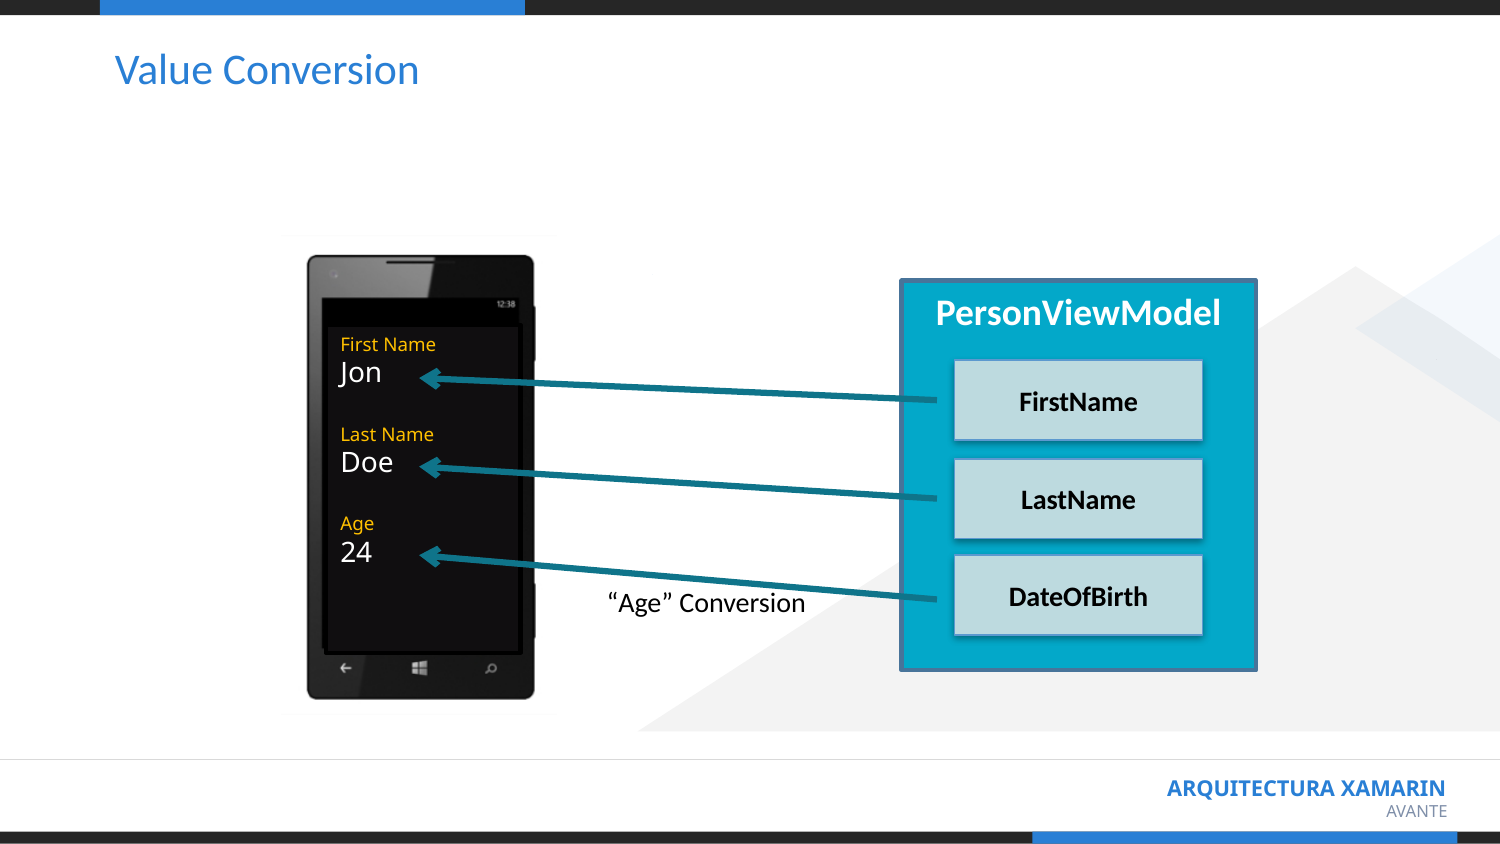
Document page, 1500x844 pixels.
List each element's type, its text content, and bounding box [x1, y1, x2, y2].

text_box FirstName [954, 359, 1203, 441]
text_box PersonViewModel [899, 278, 1258, 672]
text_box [418, 377, 938, 401]
title Value Conversion [99, 33, 1257, 175]
text_box LastName [954, 458, 1203, 539]
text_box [418, 554, 938, 600]
picture [281, 235, 557, 716]
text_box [418, 466, 938, 499]
text_box DateOfBirth [954, 554, 1203, 636]
text_box “Age” Conversion [591, 608, 822, 626]
